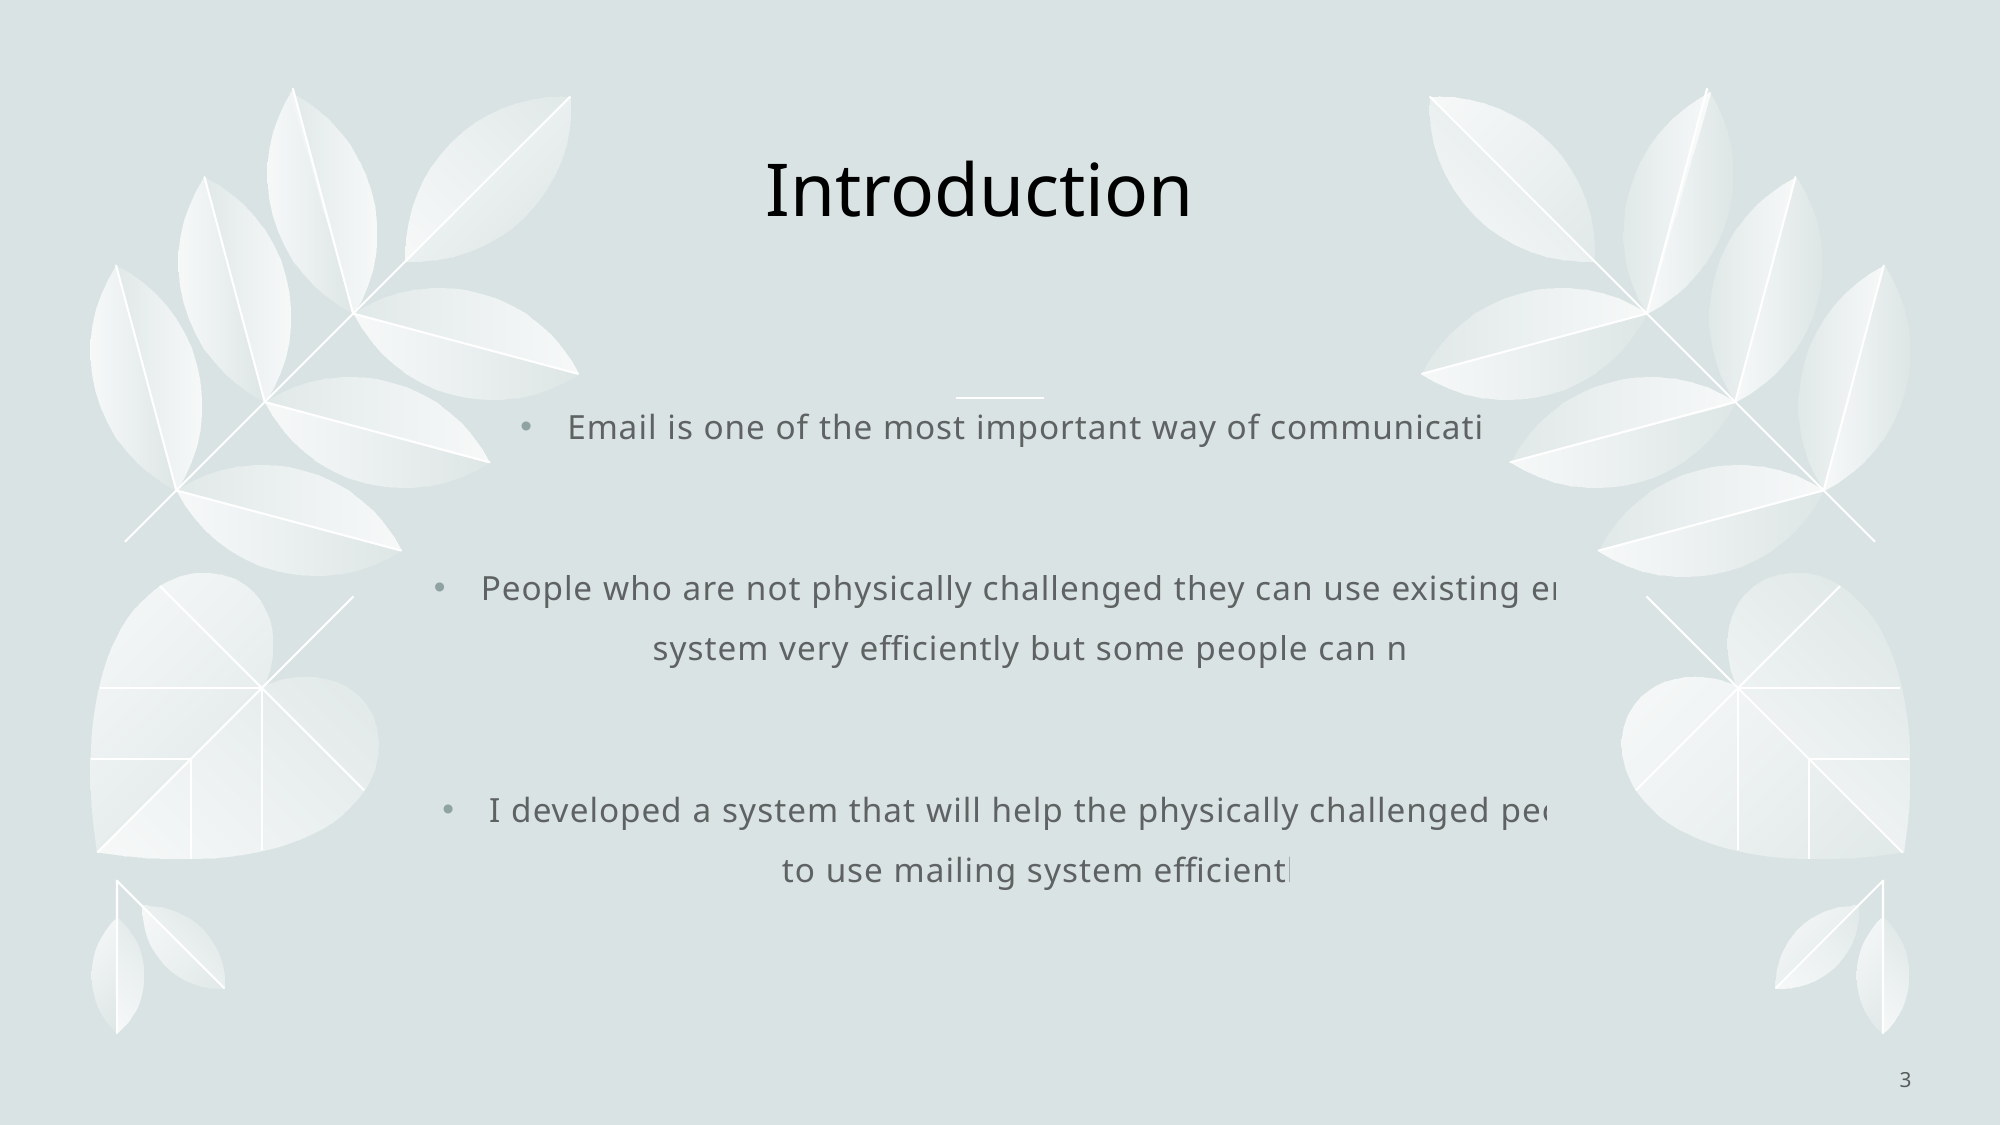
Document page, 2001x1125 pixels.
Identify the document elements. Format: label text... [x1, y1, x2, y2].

title Introduction [645, 0, 1315, 239]
slide_number 3 [1637, 1042, 1927, 1119]
list Email is one of the most important way of communication. People who are not physically challenged they can use existing email system very efficiently but some people can not. I developed a system that will help the physically challenged people to use mailing system efficiently. [406, 378, 1653, 1078]
